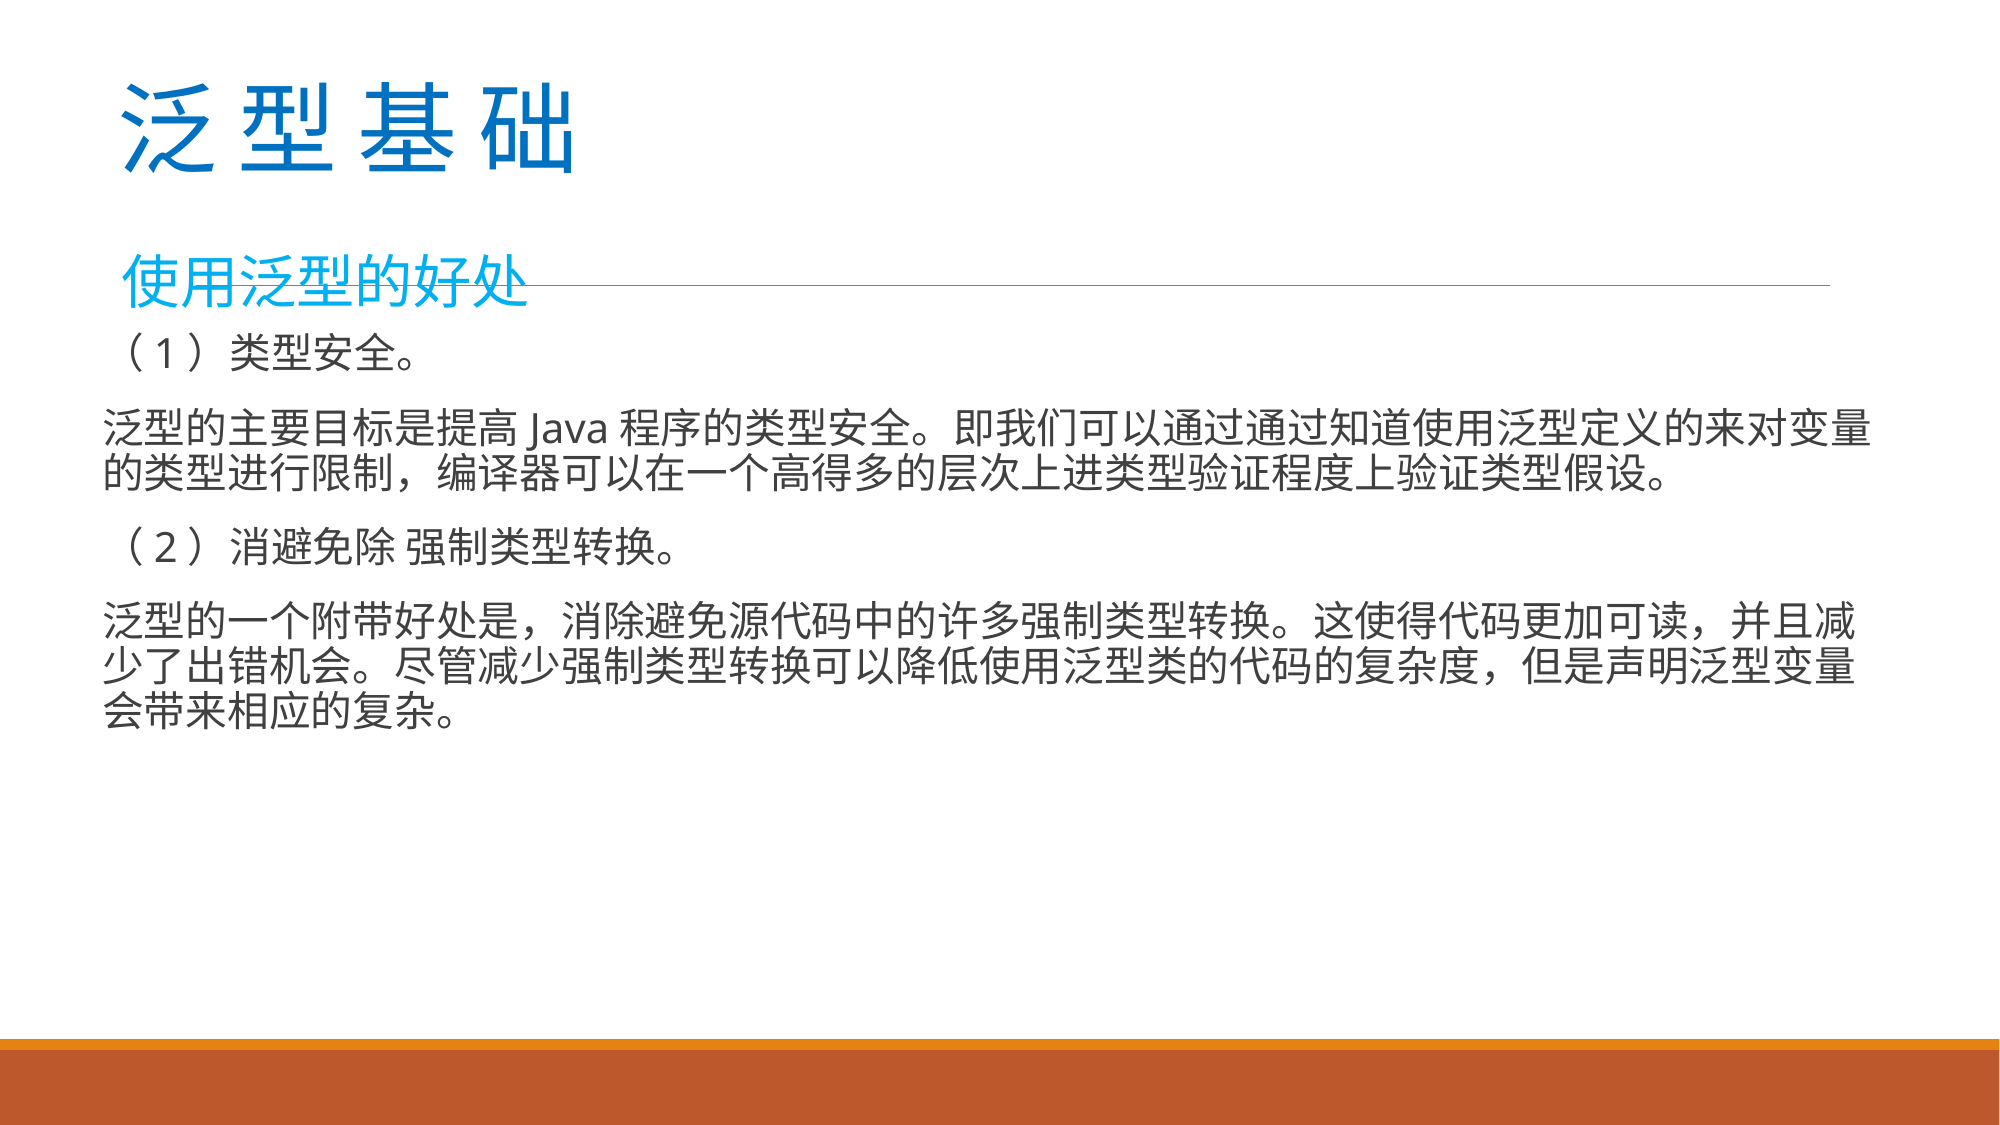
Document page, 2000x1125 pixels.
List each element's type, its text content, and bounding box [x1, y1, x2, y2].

title 泛 型 基 础 [101, 30, 1850, 194]
text_box 使用泛型的好处 [101, 194, 1851, 326]
list （1）类型安全。 泛型的主要目标是提高Java程序的类型安全。即我们可以通过通过知道使用泛型定义的来对变量的类型进行限制，编译器可以在一个高得多的层次上进类型验证程度上验证类型假设。 （2）消避免除 强制类型转换。 泛型的一个附带好处是，消除避免源代码中的许多强制类型转换。这使得代码更加可读，并且减少了出错机会。尽管减少强制类型转换可以降低使用泛型类的代码的复杂度，但是声明泛型变量会带来相应的复杂。 [101, 325, 1886, 1013]
